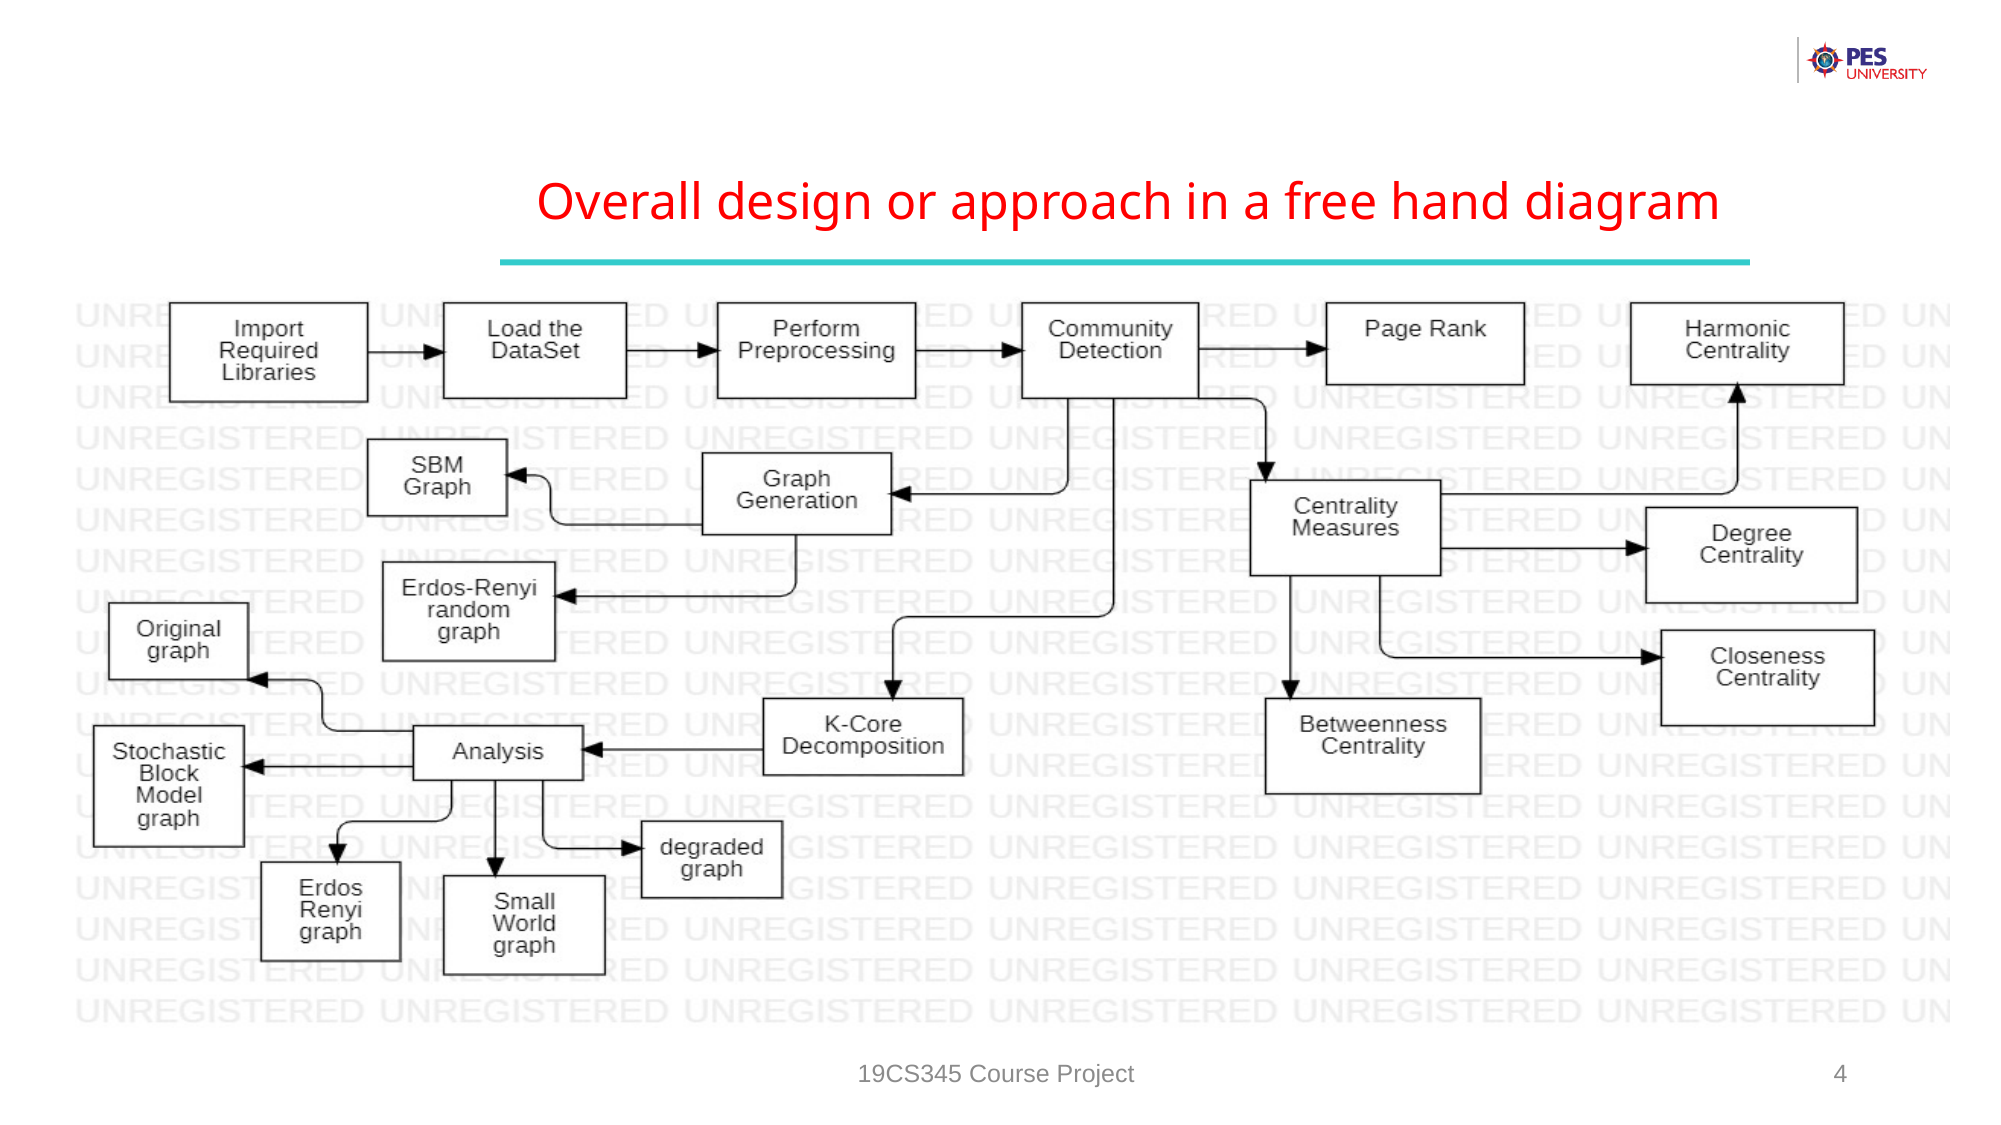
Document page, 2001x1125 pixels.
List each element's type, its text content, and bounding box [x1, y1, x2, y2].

footer 19CS345 Course Project [662, 1043, 1338, 1103]
text_box [500, 259, 1750, 266]
picture [74, 286, 1950, 1043]
slide_number 4 [1412, 1043, 1863, 1103]
picture [1806, 41, 1927, 79]
text_box Overall design or approach in a free hand diagram [474, 162, 1763, 238]
